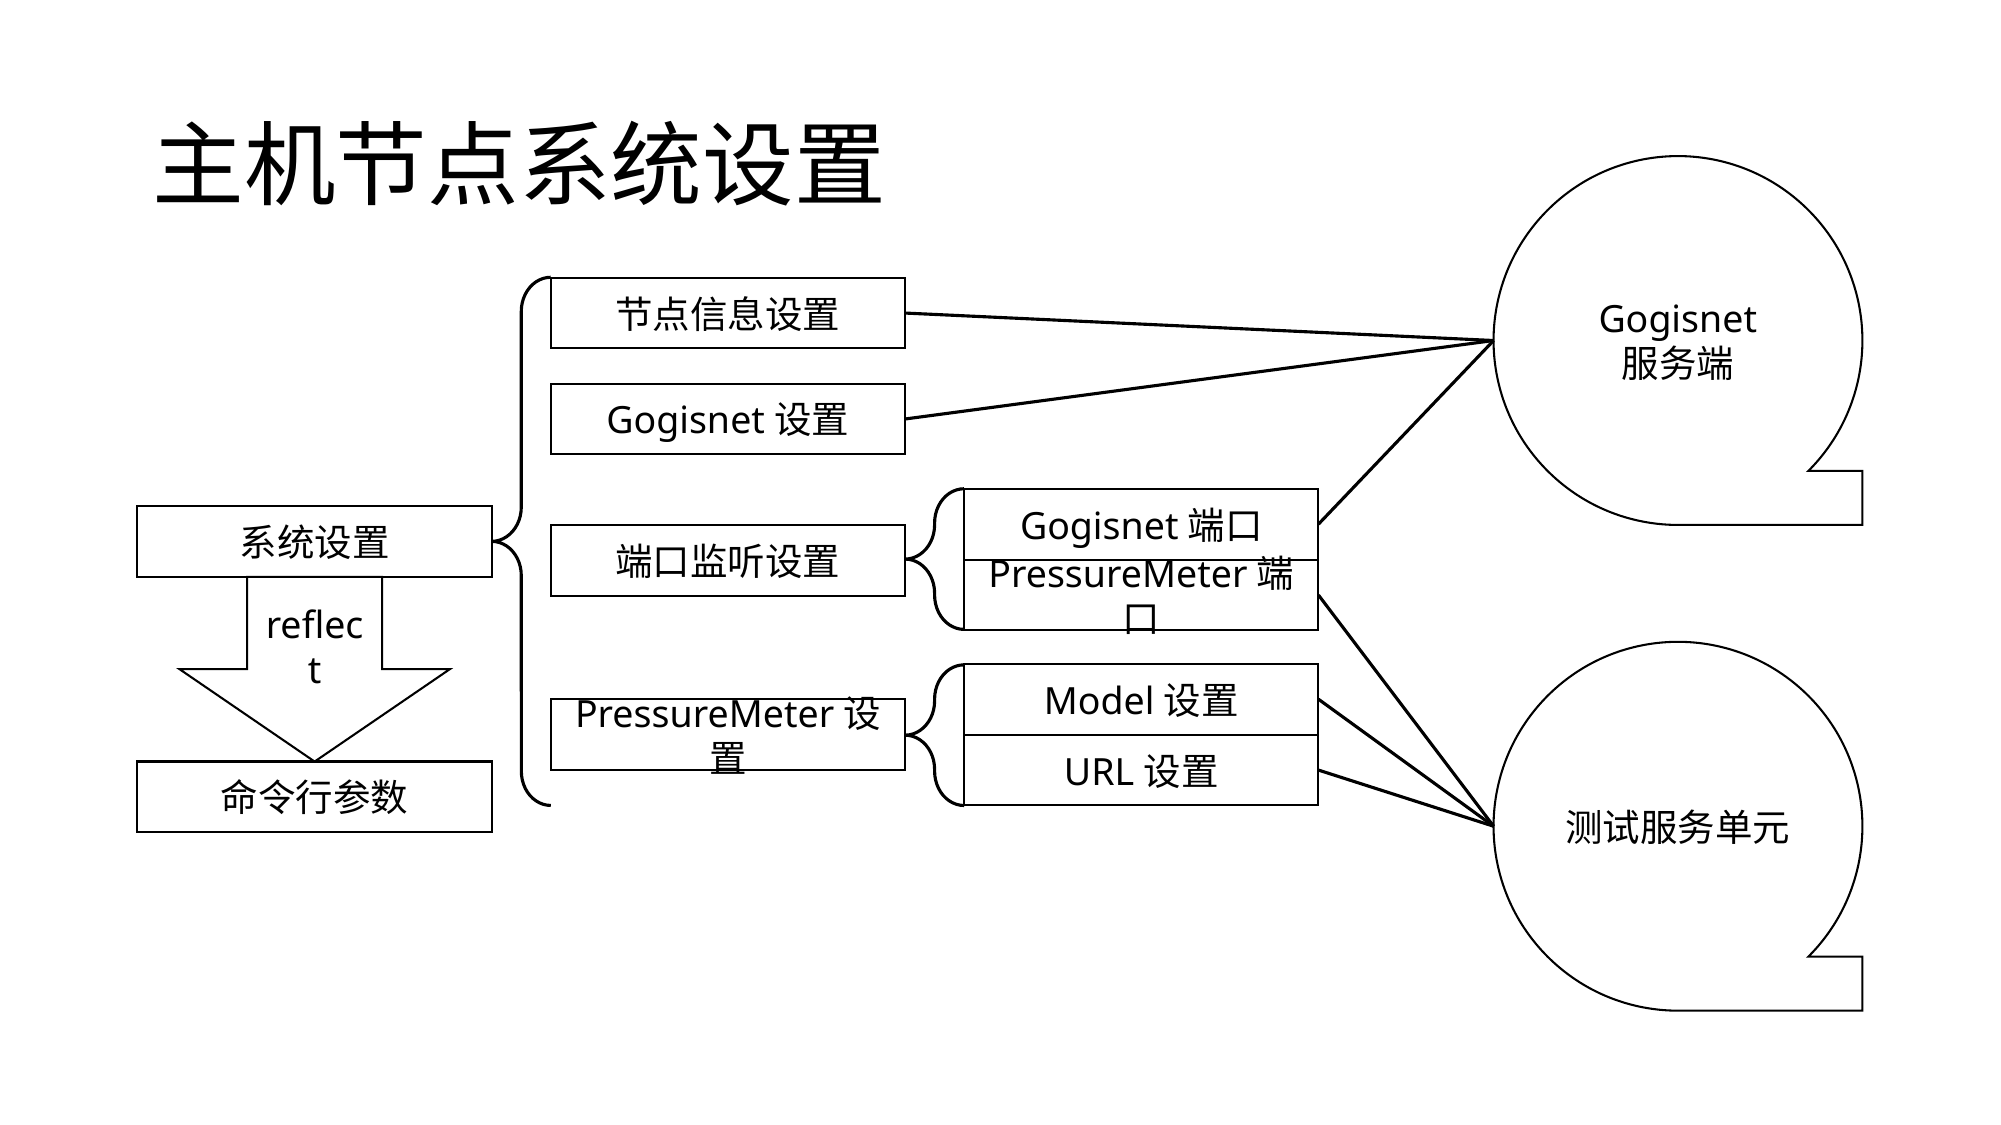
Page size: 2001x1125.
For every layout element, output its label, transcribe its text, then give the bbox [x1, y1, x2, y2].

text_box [1318, 595, 1494, 827]
text_box Gogisnet 服务端 [1494, 155, 1864, 526]
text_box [1318, 340, 1494, 525]
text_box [137, 277, 1319, 833]
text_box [905, 340, 1318, 420]
text_box 测试服务单元 [1492, 640, 1864, 1012]
title 主机节点系统设置 [137, 59, 1863, 278]
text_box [905, 313, 1494, 340]
